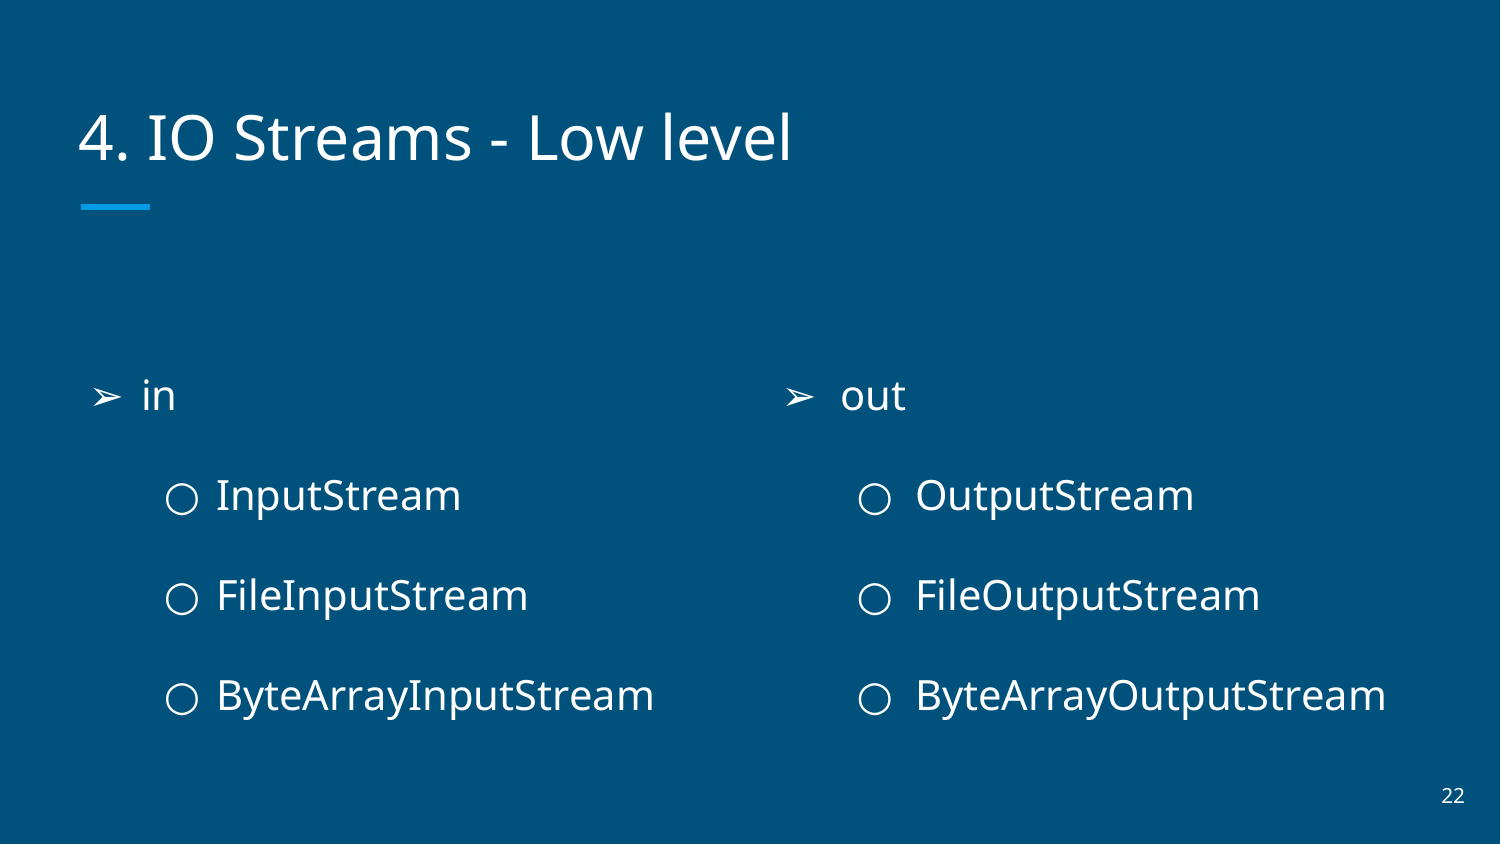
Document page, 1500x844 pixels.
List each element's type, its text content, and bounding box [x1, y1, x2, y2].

title 4. IO Streams - Low level [63, 75, 1437, 188]
slide_number ‹#› [1389, 764, 1480, 830]
list in InputStream FileInputStream ByteArrayInputStream [51, 234, 722, 804]
list out OutputStream FileOutputStream ByteArrayOutputStream [750, 234, 1459, 804]
